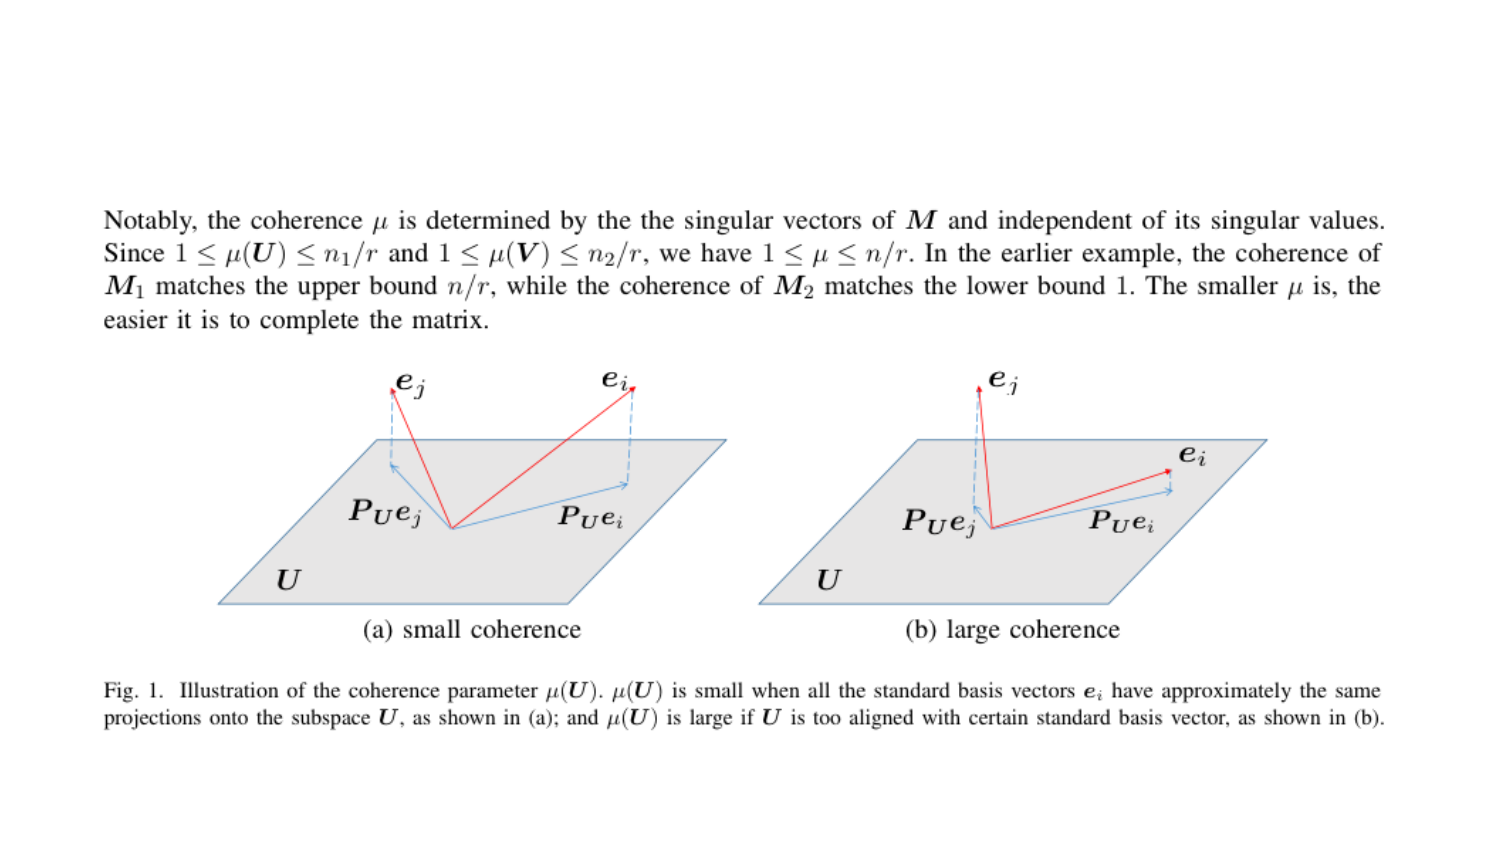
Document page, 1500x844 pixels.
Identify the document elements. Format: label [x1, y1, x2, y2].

picture [89, 202, 1411, 737]
